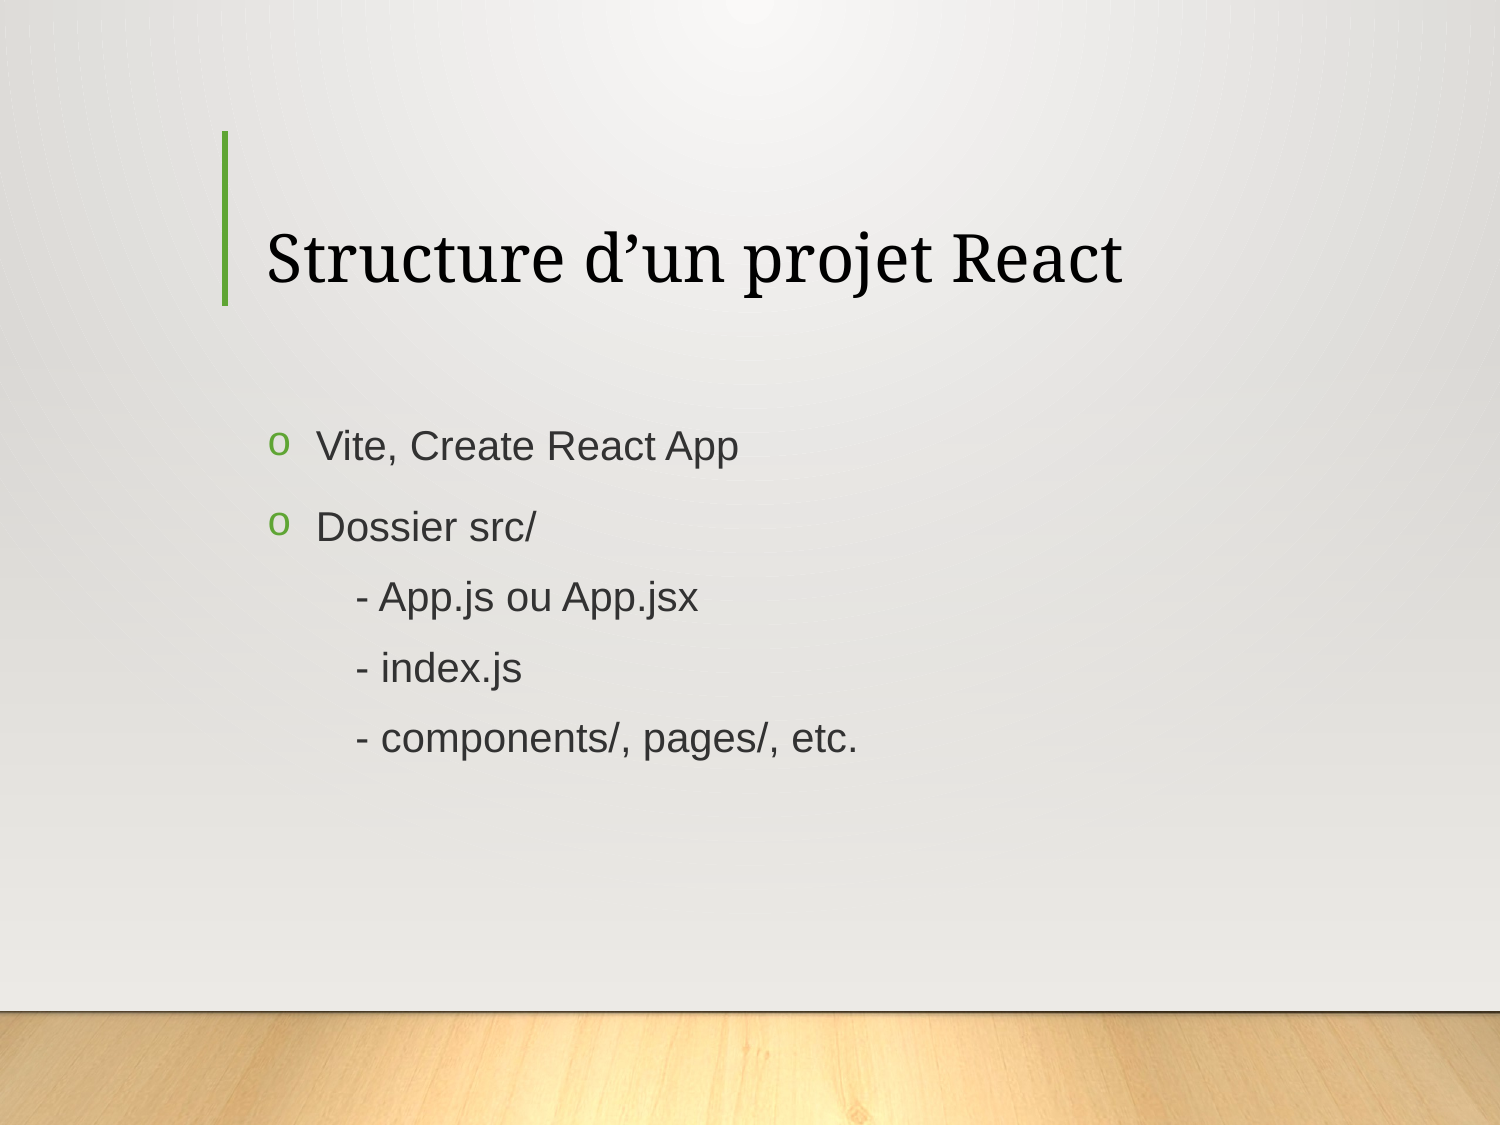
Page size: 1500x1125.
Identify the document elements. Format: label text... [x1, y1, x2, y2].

list Vite, Create React App Dossier src/ - App.js ou App.jsx - index.js - components/, pages/, etc. [251, 330, 1315, 897]
title Structure d’un projet React [251, 131, 1315, 305]
picture [0, 1011, 1500, 1125]
